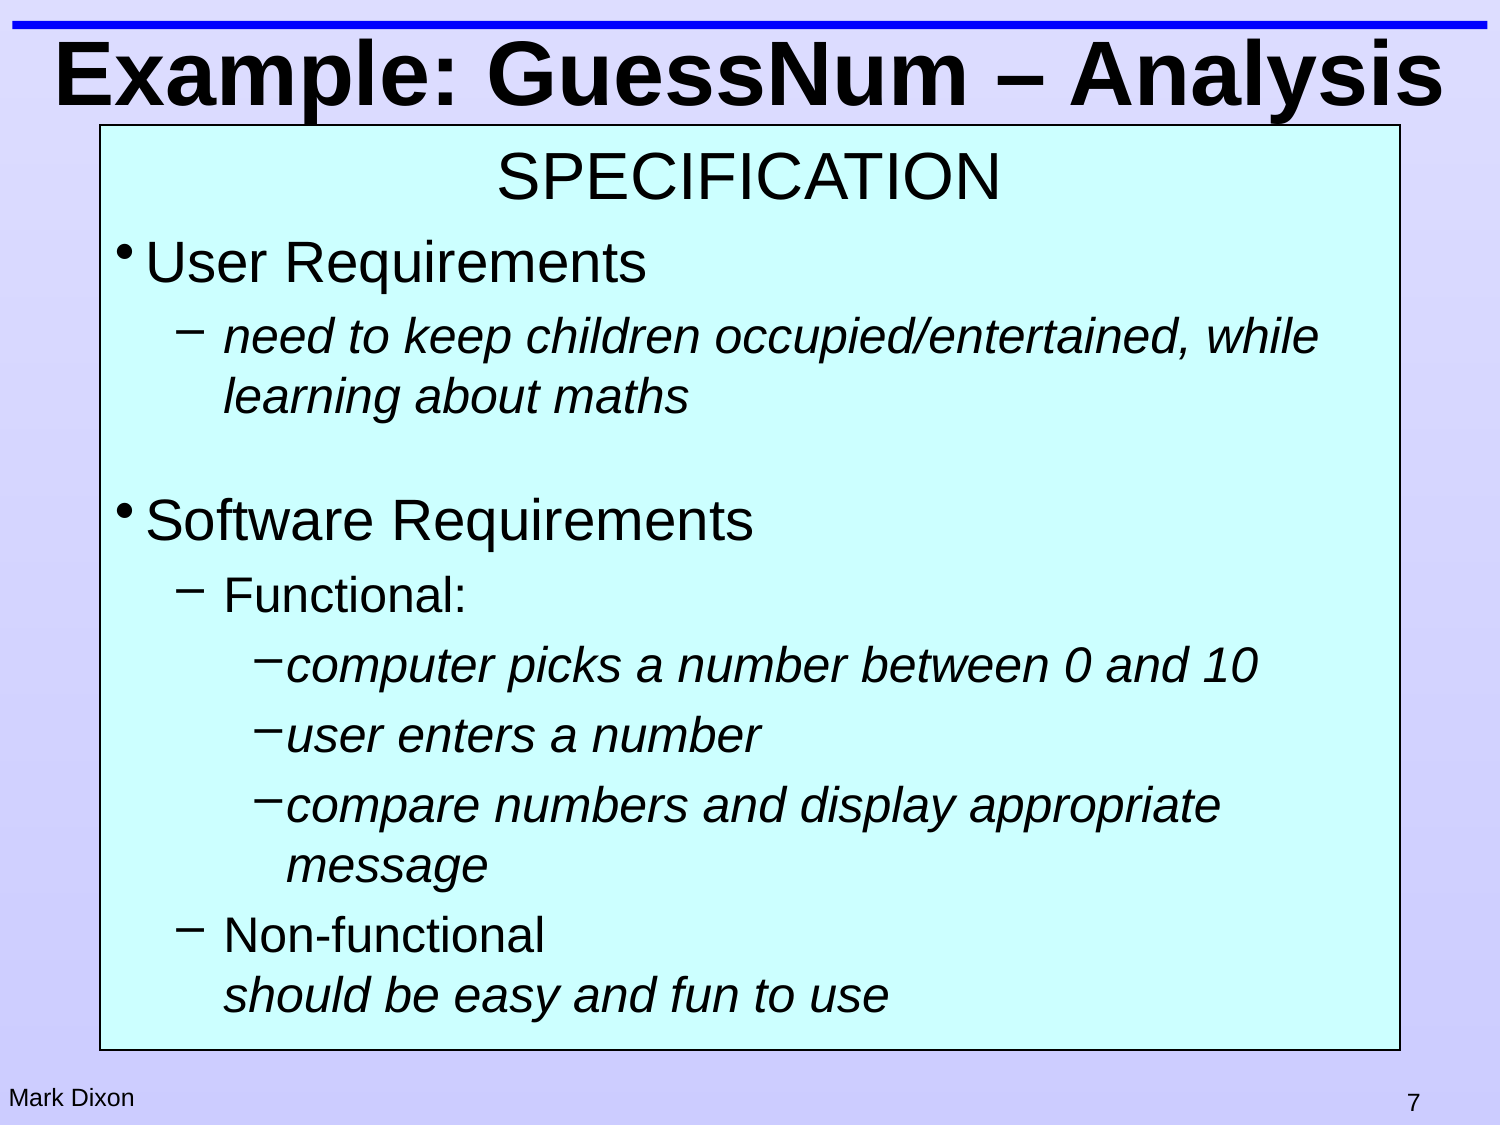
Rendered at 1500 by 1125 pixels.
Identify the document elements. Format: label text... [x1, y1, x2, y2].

title Example: GuessNum – Analysis [24, 0, 1475, 163]
text_box SPECIFICATION User Requirements need to keep children occupied/entertained, while learning about maths Software Requirements Functional: computer picks a number between 0 and 10 user enters a number compare numbers and display appropriate message Non-functional should be easy and fun to use [99, 125, 1400, 1050]
